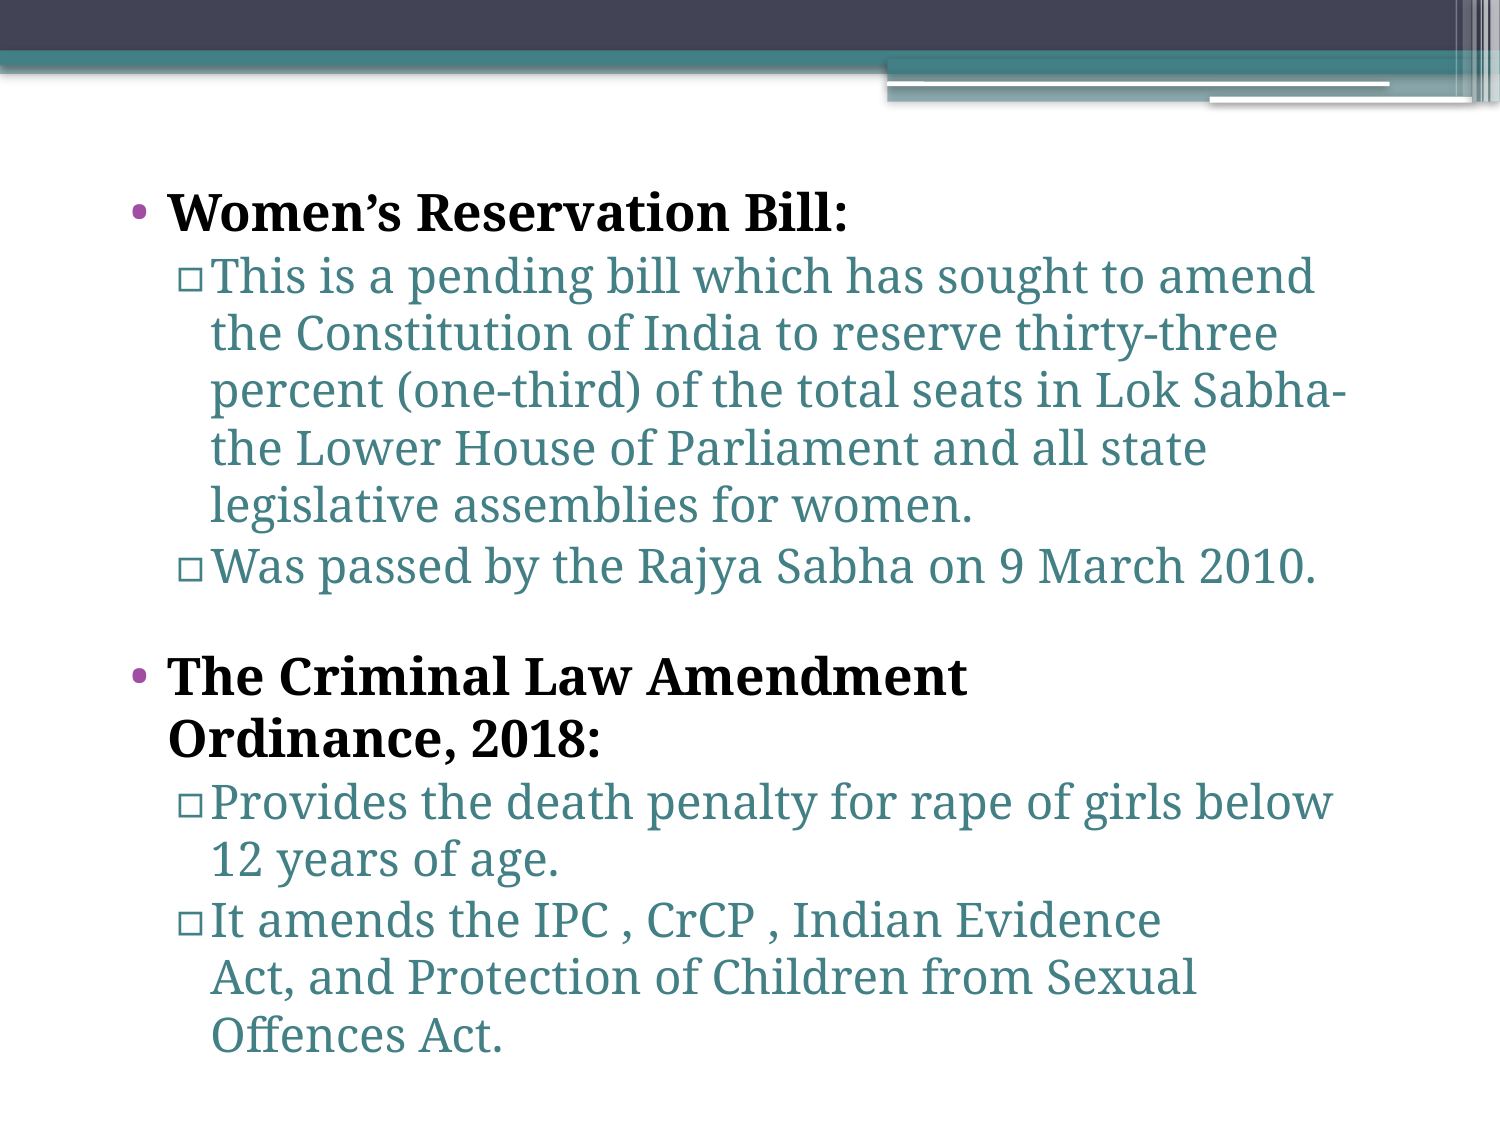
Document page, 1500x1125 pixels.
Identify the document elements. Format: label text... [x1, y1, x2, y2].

list Women’s Reservation Bill: This is a pending bill which has sought to amend the Constitution of India to reserve thirty-three percent (one-third) of the total seats in Lok Sabha-the Lower House of Parliament and all state legislative assemblies for women. Was passed by the Rajya Sabha on 9 March 2010. The Criminal Law Amendment Ordinance, 2018: Provides the death penalty for rape of girls below 12 years of age. It amends the IPC , CrCP , Indian Evidence Act, and Protection of Children from Sexual Offences Act. [99, 172, 1400, 1083]
